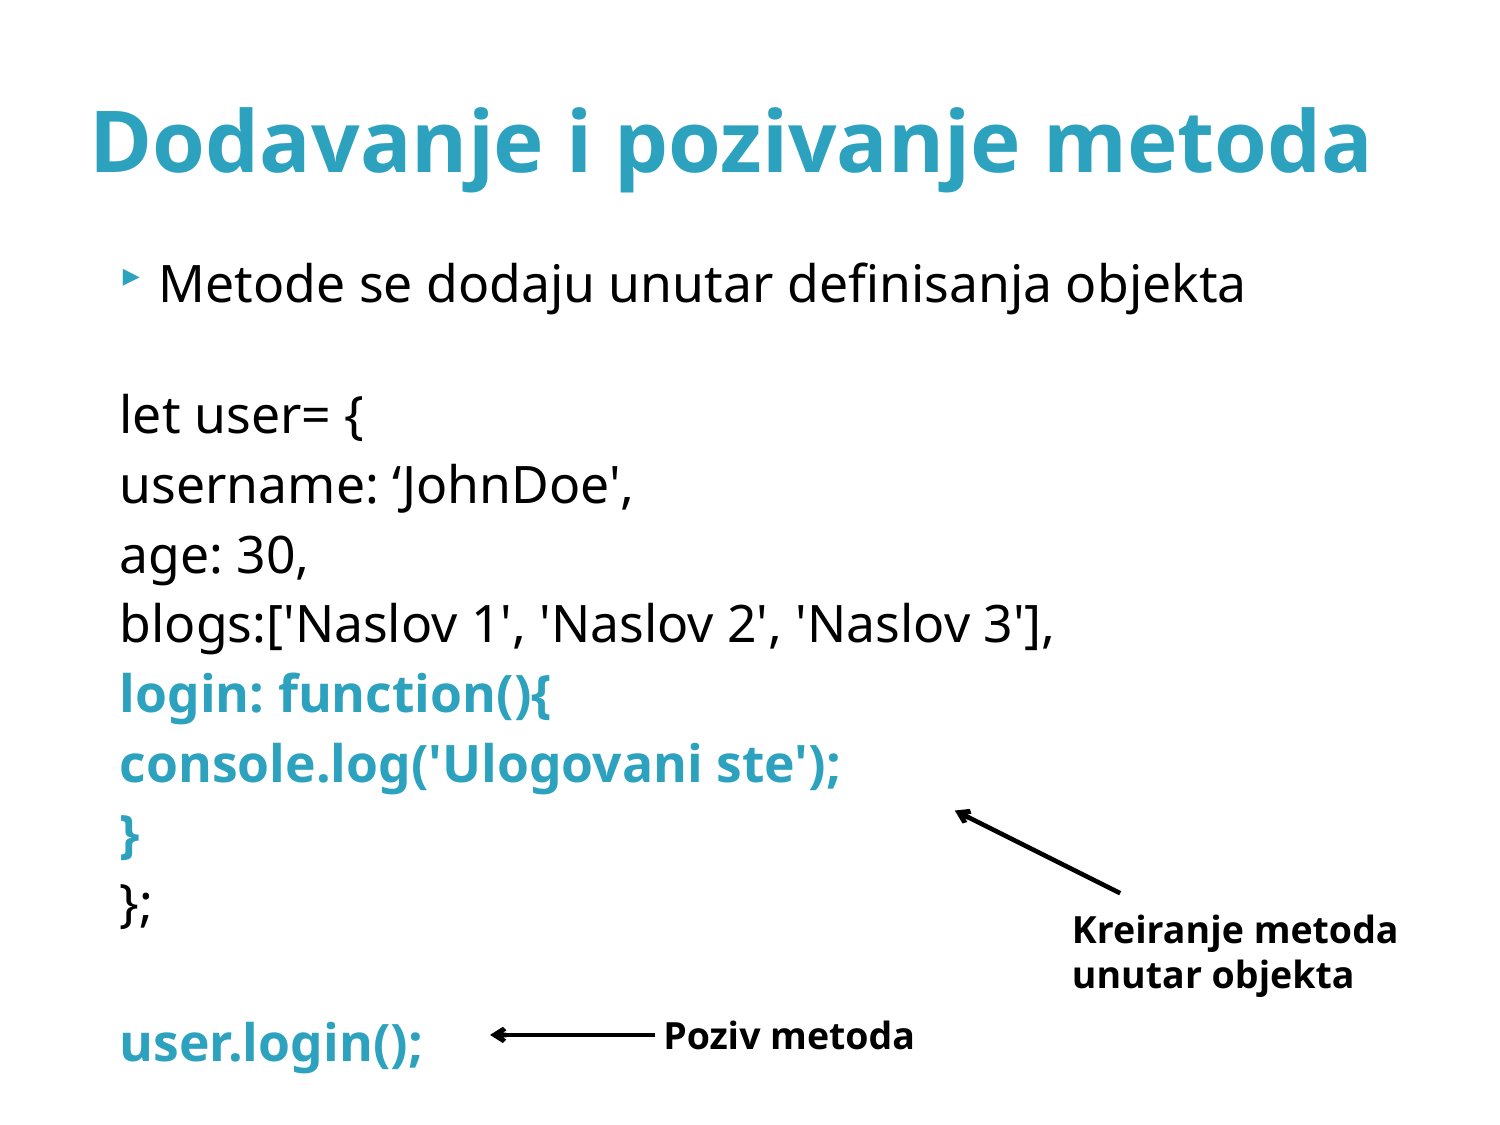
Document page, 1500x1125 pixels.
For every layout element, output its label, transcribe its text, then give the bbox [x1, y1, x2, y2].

text_box Kreiranje metoda unutar objekta [1057, 898, 1434, 1004]
list Metode se dodaju unutar definisanja objekta let user= { username: ‘JohnDoe', age: 30, blogs:['Naslov 1', 'Naslov 2', 'Naslov 3'], login: function(){ console.log('Ulogovani ste'); } }; user.login(); [88, 243, 1459, 1083]
text_box Poziv metoda [648, 1004, 931, 1065]
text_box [954, 810, 1121, 894]
title Dodavanje i pozivanje metoda [75, 45, 1425, 233]
